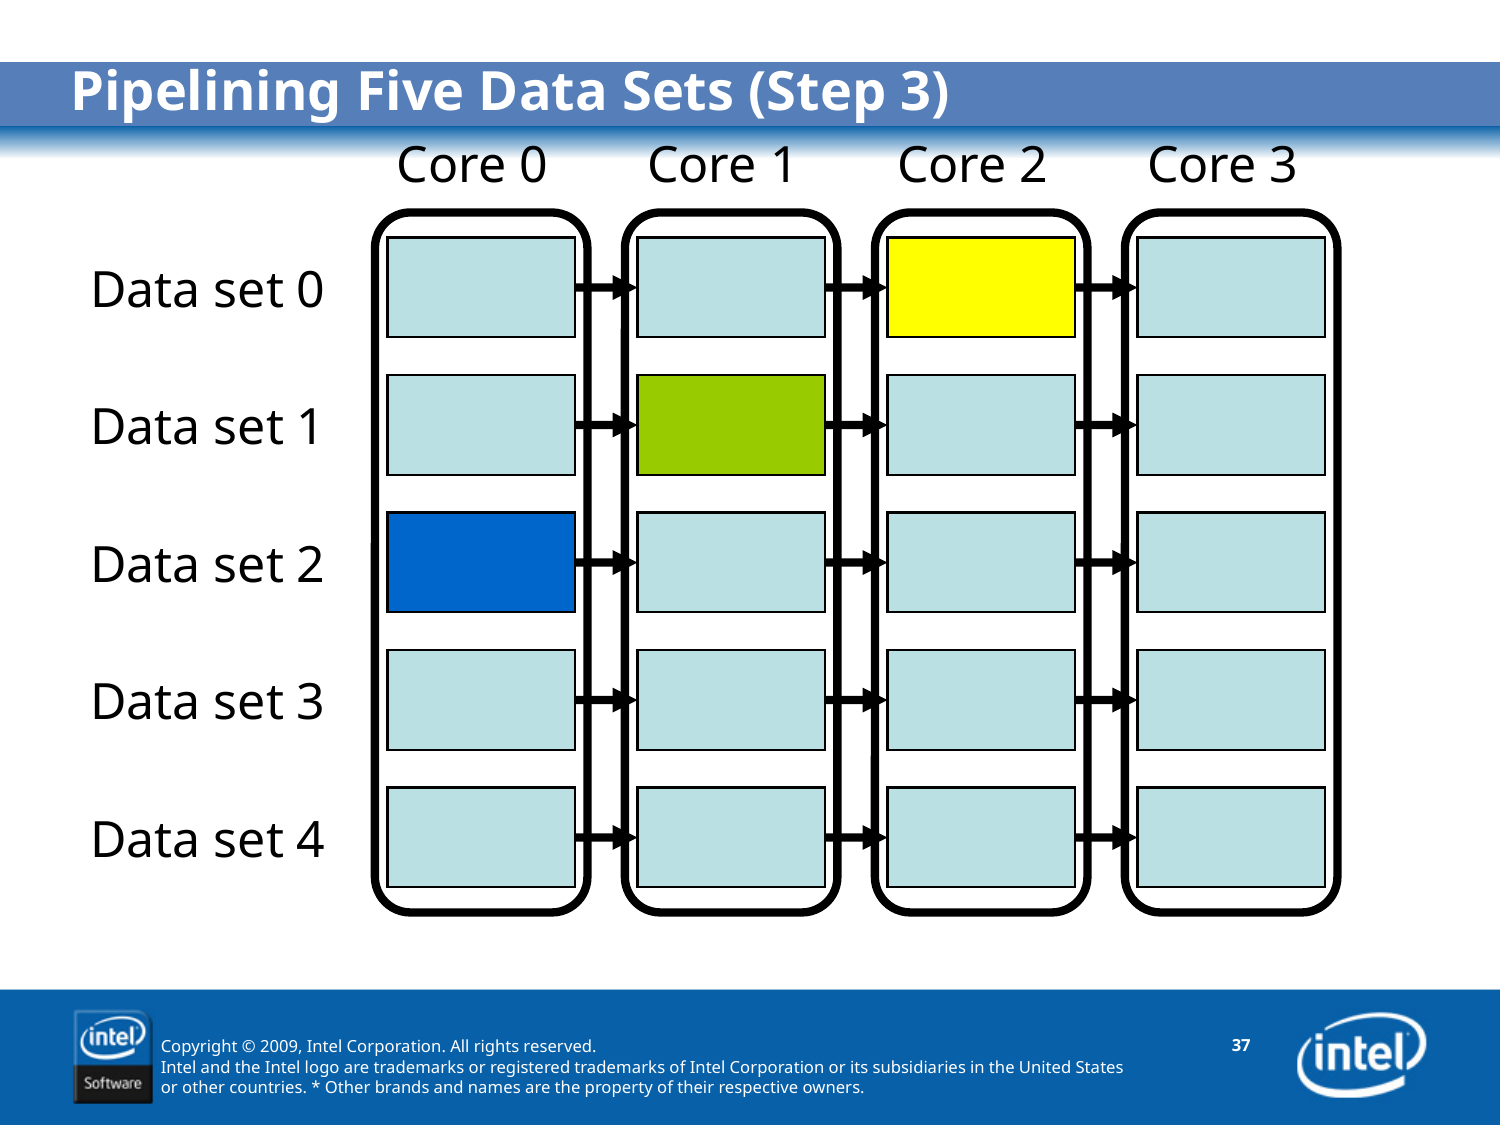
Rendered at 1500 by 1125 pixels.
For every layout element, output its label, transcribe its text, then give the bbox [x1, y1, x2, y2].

text_box Data set 0 [75, 249, 341, 325]
text_box Core 1 [632, 124, 814, 200]
text_box [374, 212, 588, 913]
picture [0, 0, 1500, 62]
text_box [874, 212, 1088, 913]
text_box [624, 212, 838, 913]
title Pipelining Five Data Sets (Step 3) [70, 56, 1430, 203]
text_box Data set 1 [75, 387, 341, 463]
text_box Core 2 [882, 124, 1064, 200]
picture [0, 139, 1500, 1125]
text_box Data set 2 [75, 524, 341, 600]
text_box Core 0 [382, 124, 564, 200]
text_box Data set 4 [75, 799, 341, 875]
text_box Data set 3 [75, 662, 341, 738]
text_box [1124, 212, 1338, 913]
text_box Core 3 [1132, 124, 1314, 200]
slide_number 37 [1206, 1034, 1277, 1085]
